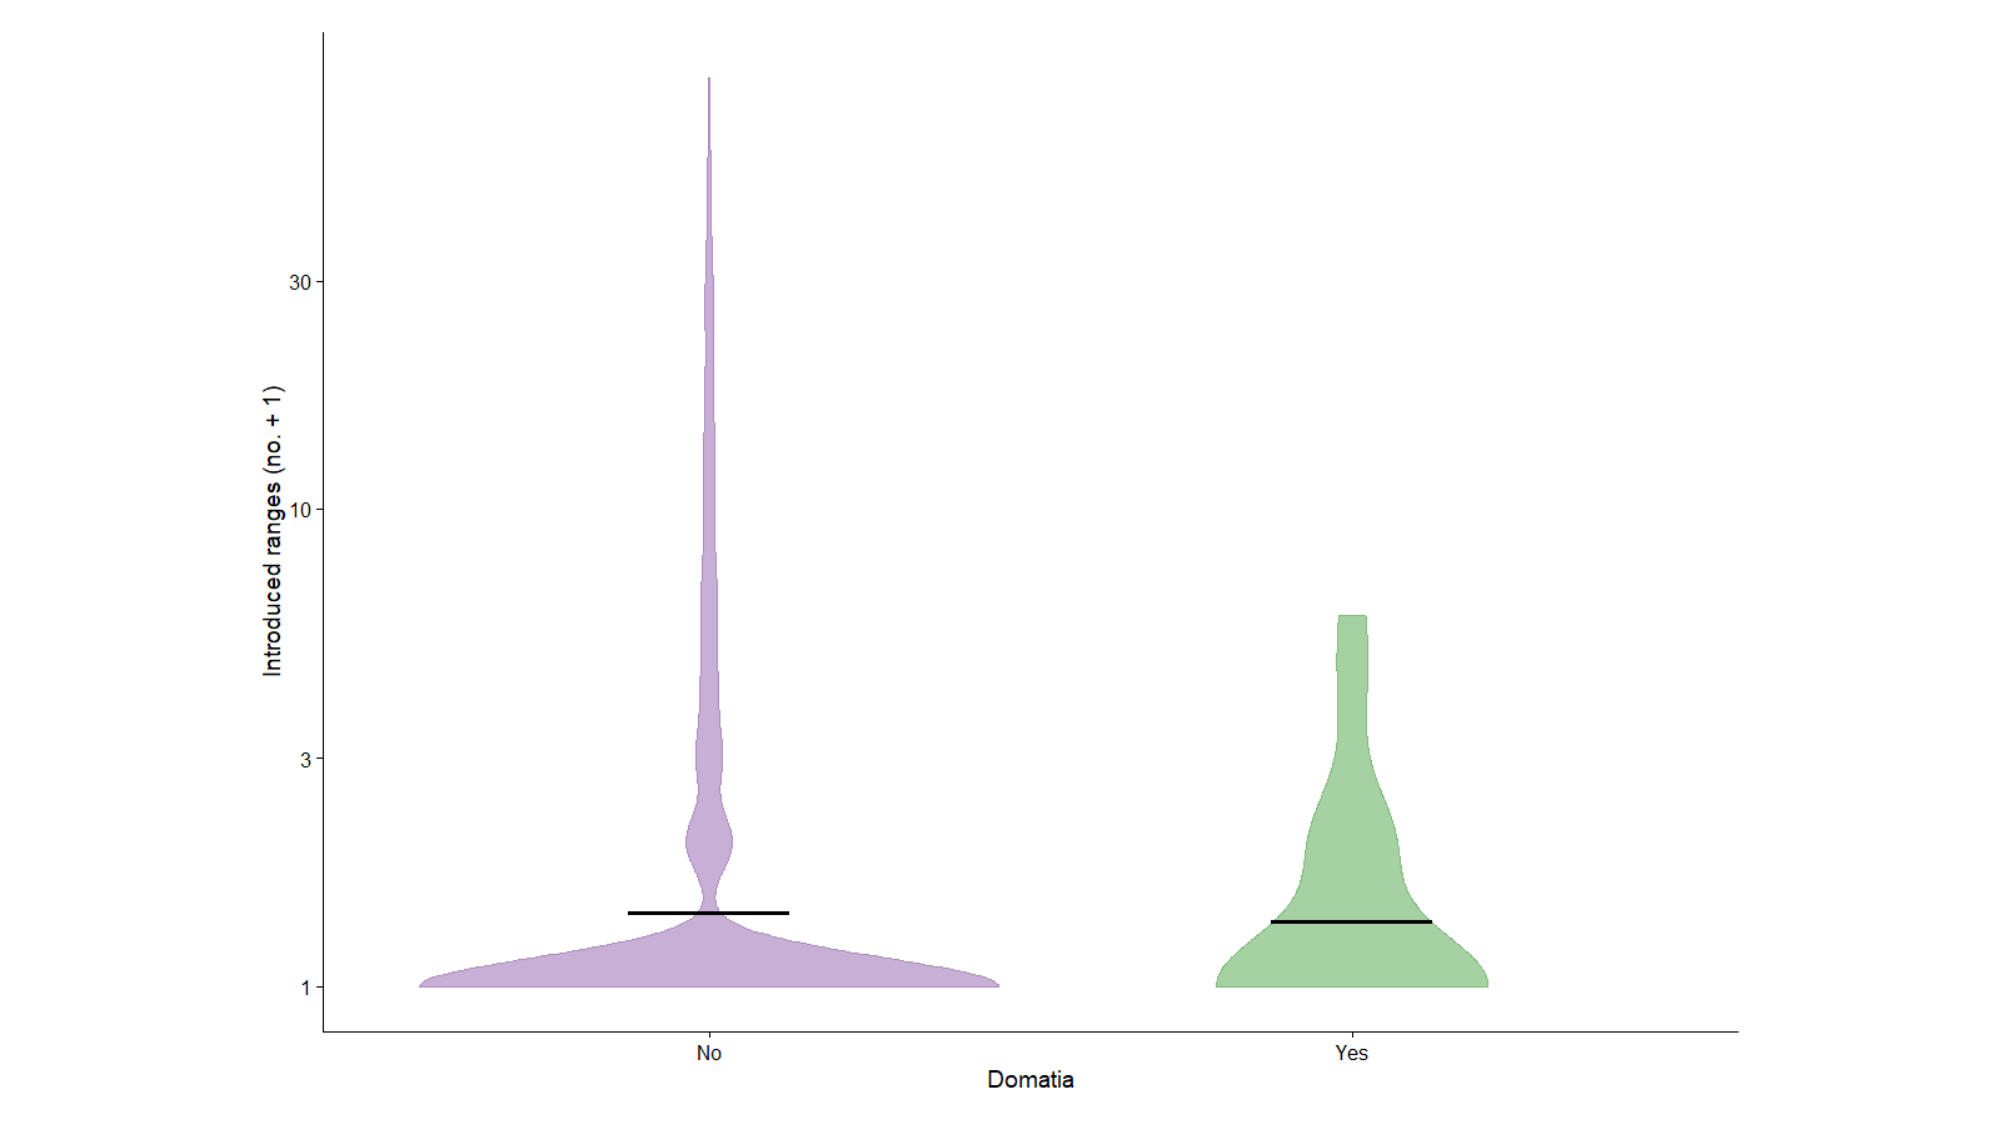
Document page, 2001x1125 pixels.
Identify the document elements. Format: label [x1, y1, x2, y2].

picture [249, 21, 1750, 1104]
